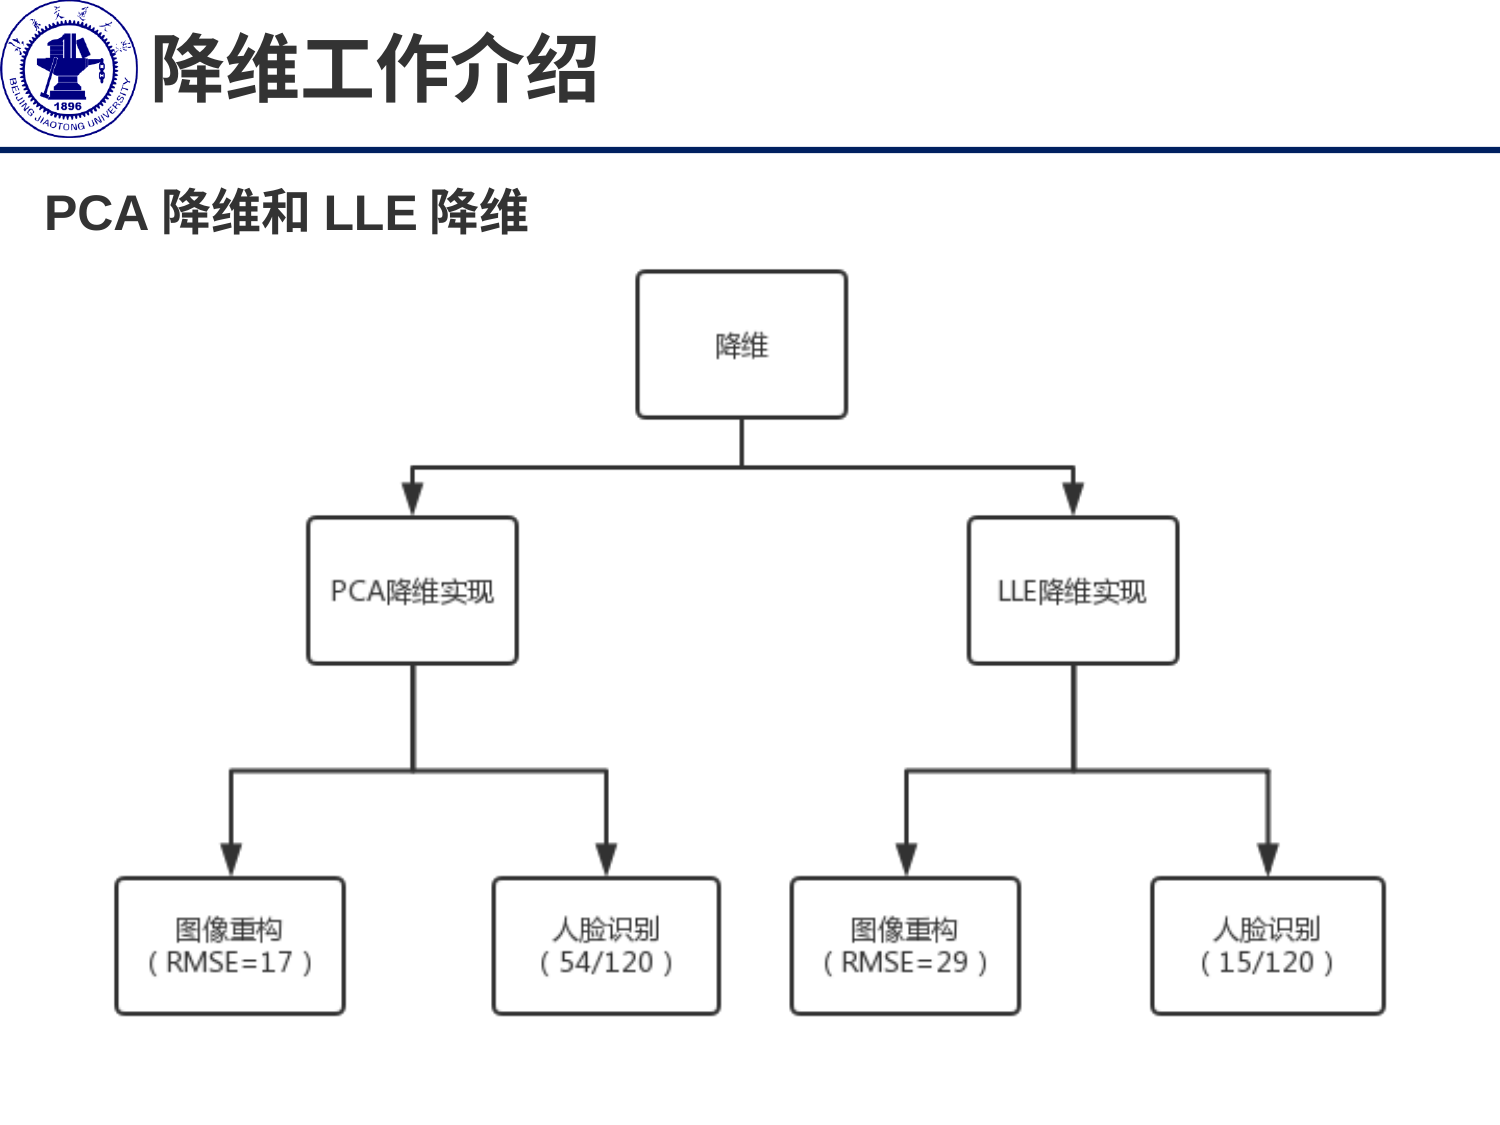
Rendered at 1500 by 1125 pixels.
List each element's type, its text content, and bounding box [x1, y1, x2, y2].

picture [0, 172, 1500, 1112]
title 降维工作介绍 [150, 34, 1438, 112]
picture [0, 0, 138, 138]
